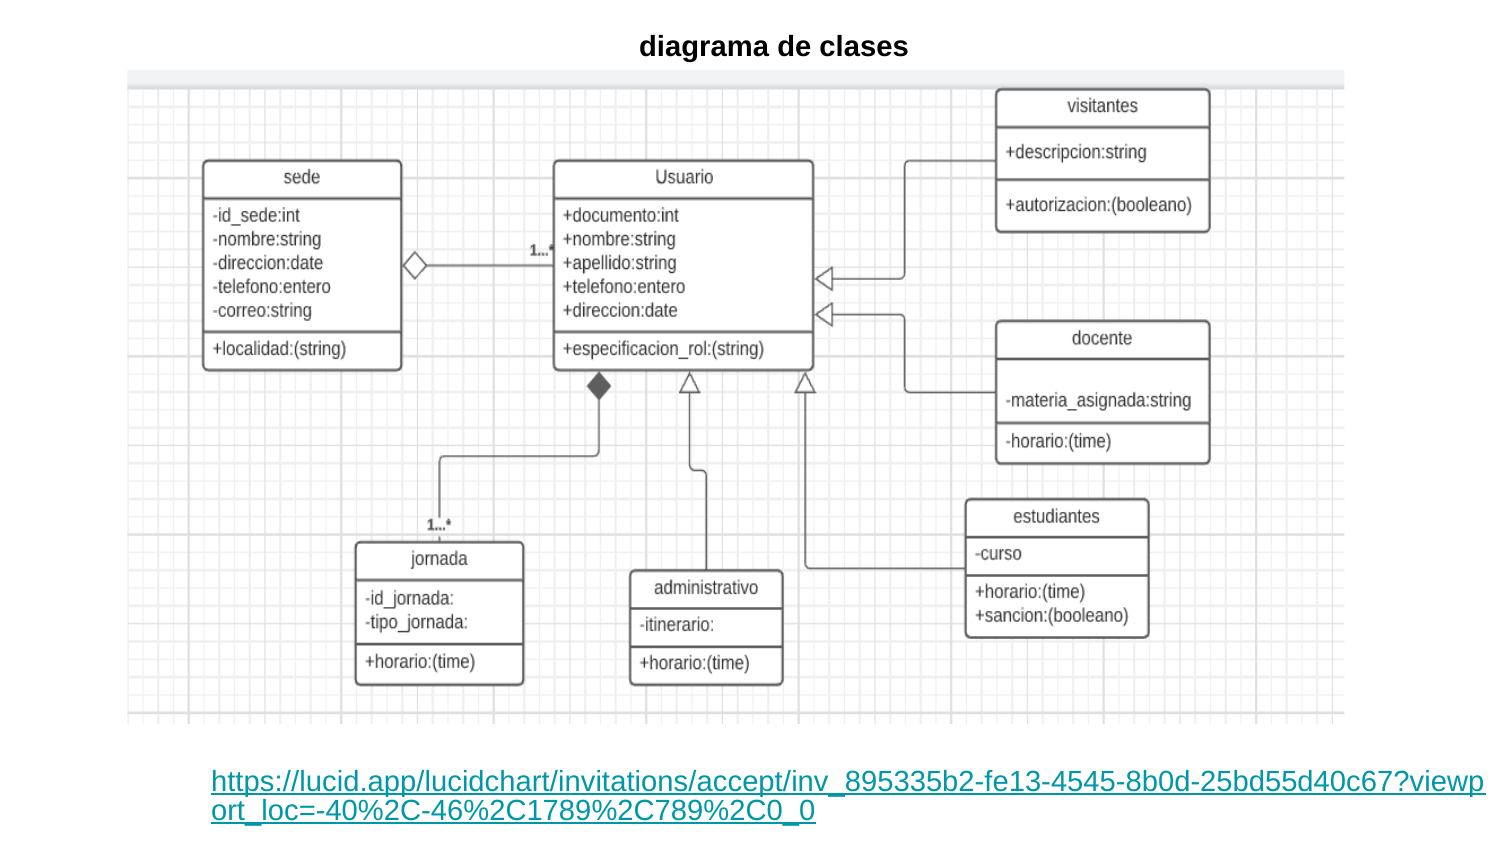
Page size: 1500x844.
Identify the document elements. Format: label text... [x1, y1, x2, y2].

text_box https://lucid.app/lucidchart/invitations/accept/inv_895335b2-fe13-4545-8b0d-25bd55d40c67?viewport_loc=-40%2C-46%2C1789%2C789%2C0_0 [196, 747, 1500, 844]
text_box diagrama de clases [283, 11, 1266, 69]
picture [127, 70, 1345, 724]
